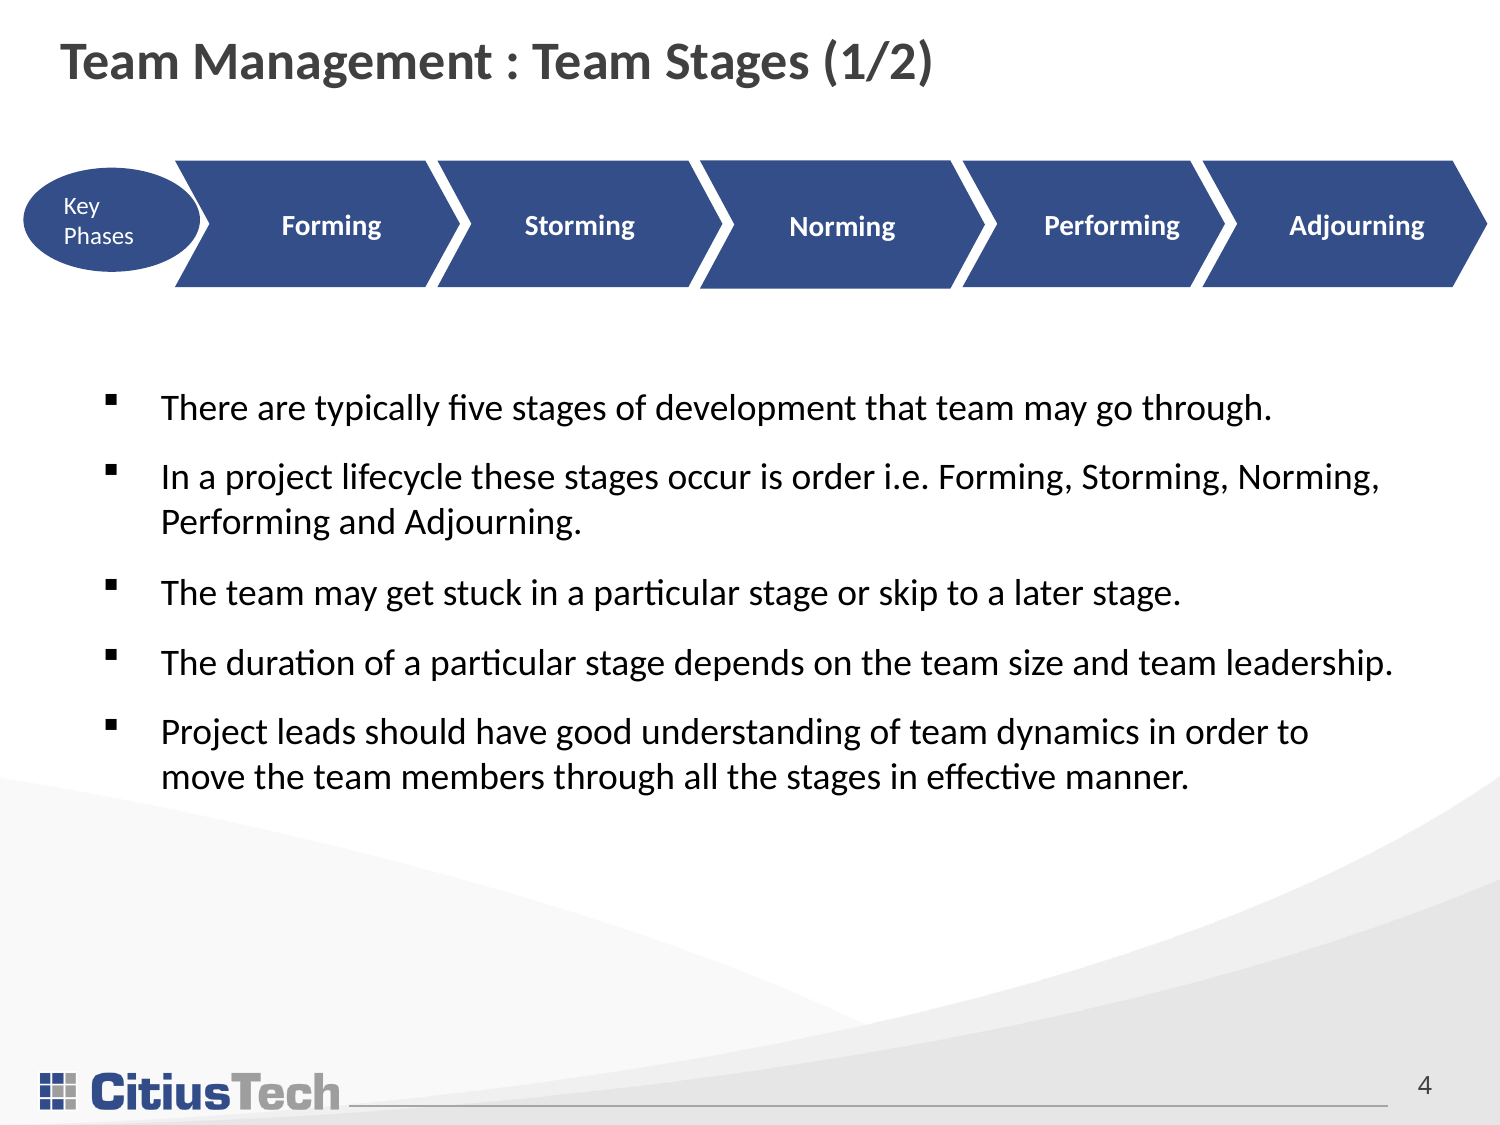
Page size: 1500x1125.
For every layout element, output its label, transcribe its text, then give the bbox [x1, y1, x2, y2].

text_box Forming [174, 160, 460, 288]
text_box Norming [699, 160, 985, 289]
list There are typically five stages of development that team may go through. In a project lifecycle these stages occur is order i.e. Forming, Storming, Norming, Performing and Adjourning. The team may get stuck in a particular stage or skip to a later stage. The duration of a particular stage depends on the team size and team leadership. Project leads should have good understanding of team dynamics in order to move the team members through all the stages in effective manner. [87, 375, 1413, 988]
text_box Key Phases [23, 167, 200, 272]
picture [0, 0, 1500, 1125]
title Team Management : Team Stages (1/2) [45, 18, 1450, 113]
text_box Adjourning [1202, 160, 1488, 288]
text_box Performing [962, 160, 1225, 288]
text_box Storming [437, 160, 723, 288]
